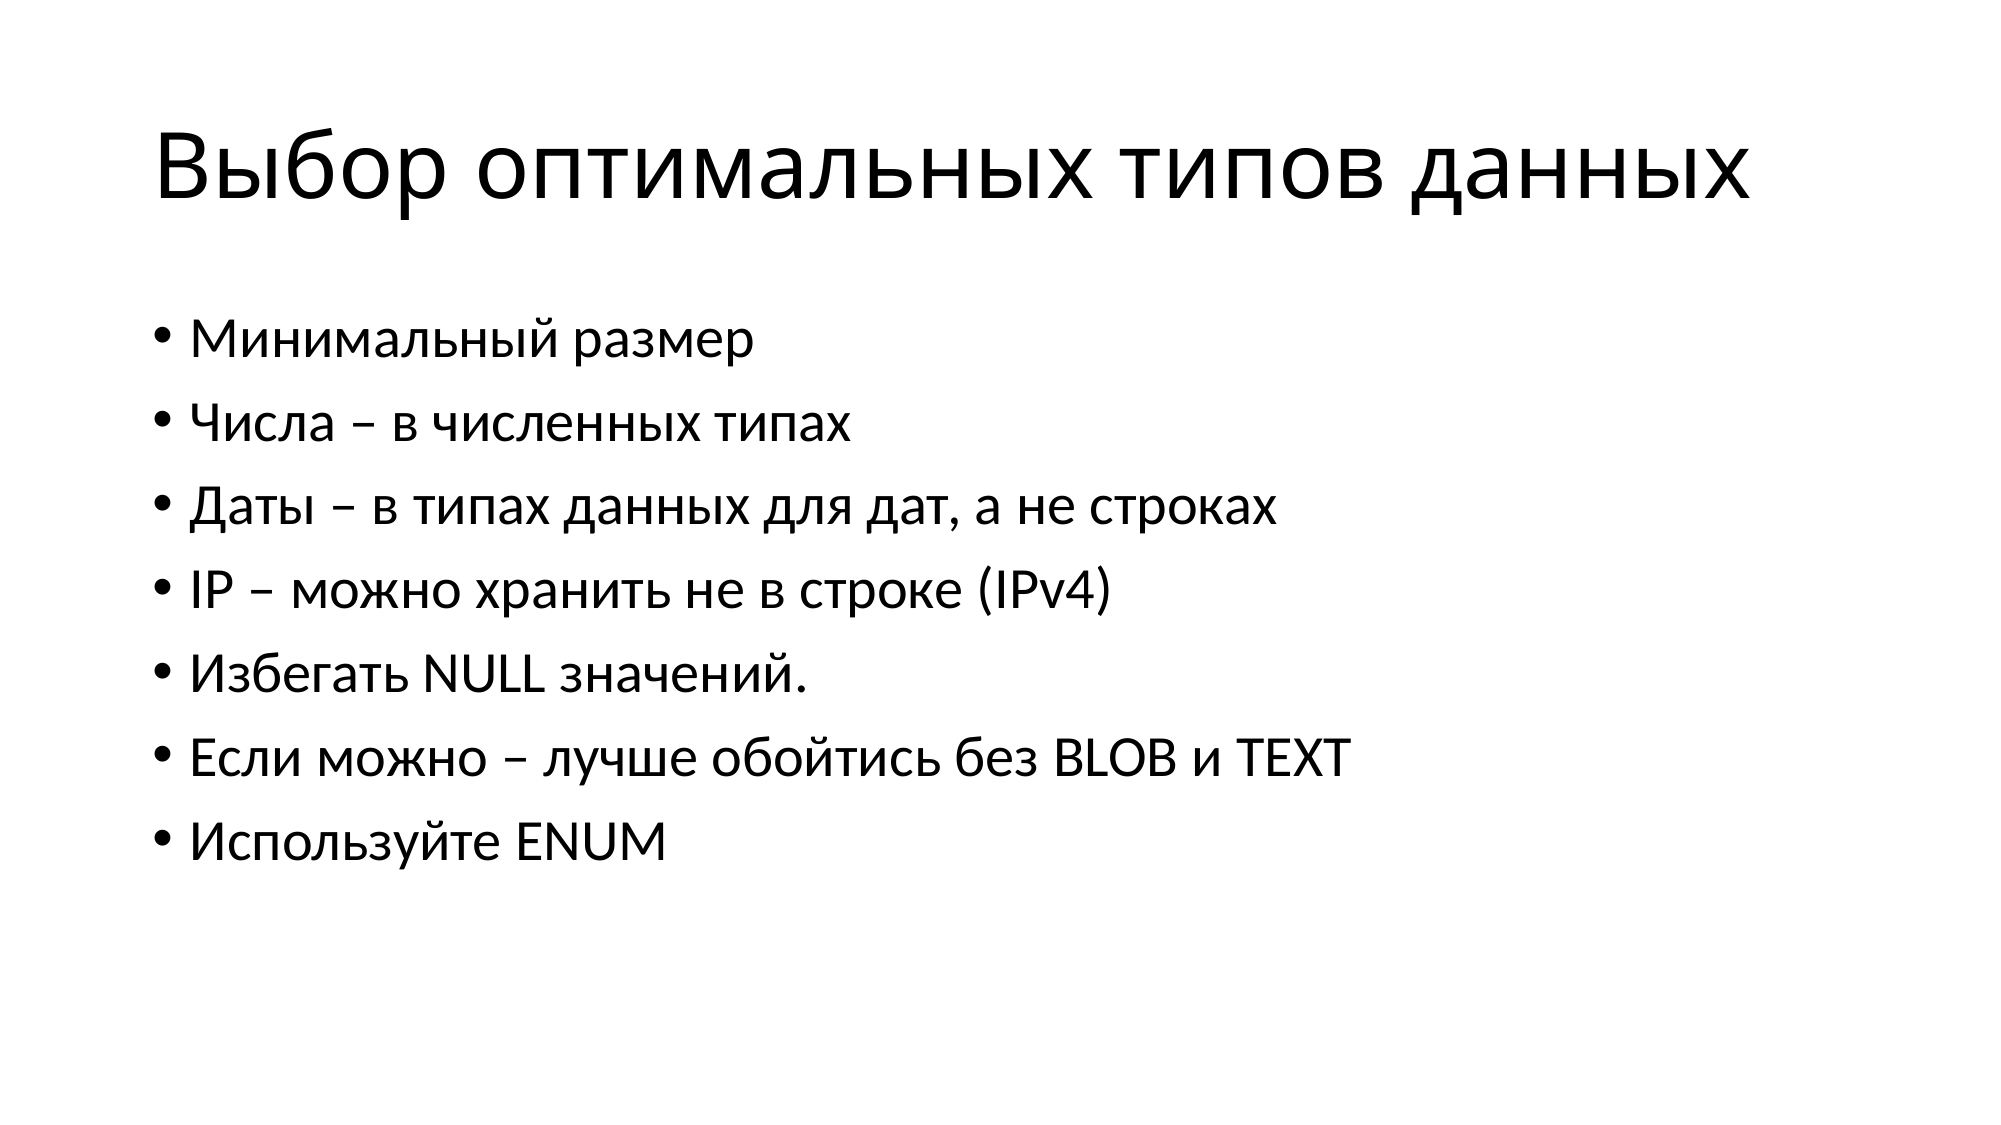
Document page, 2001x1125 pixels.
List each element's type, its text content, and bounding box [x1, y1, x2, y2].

list Минимальный размер Числа – в численных типах Даты – в типах данных для дат, а не строках IP – можно хранить не в строке (IPv4) Избегать NULL значений. Если можно – лучше обойтись без BLOB и TEXT Используйте ENUM [137, 299, 1863, 1014]
title Выбор оптимальных типов данных [137, 59, 1863, 278]
